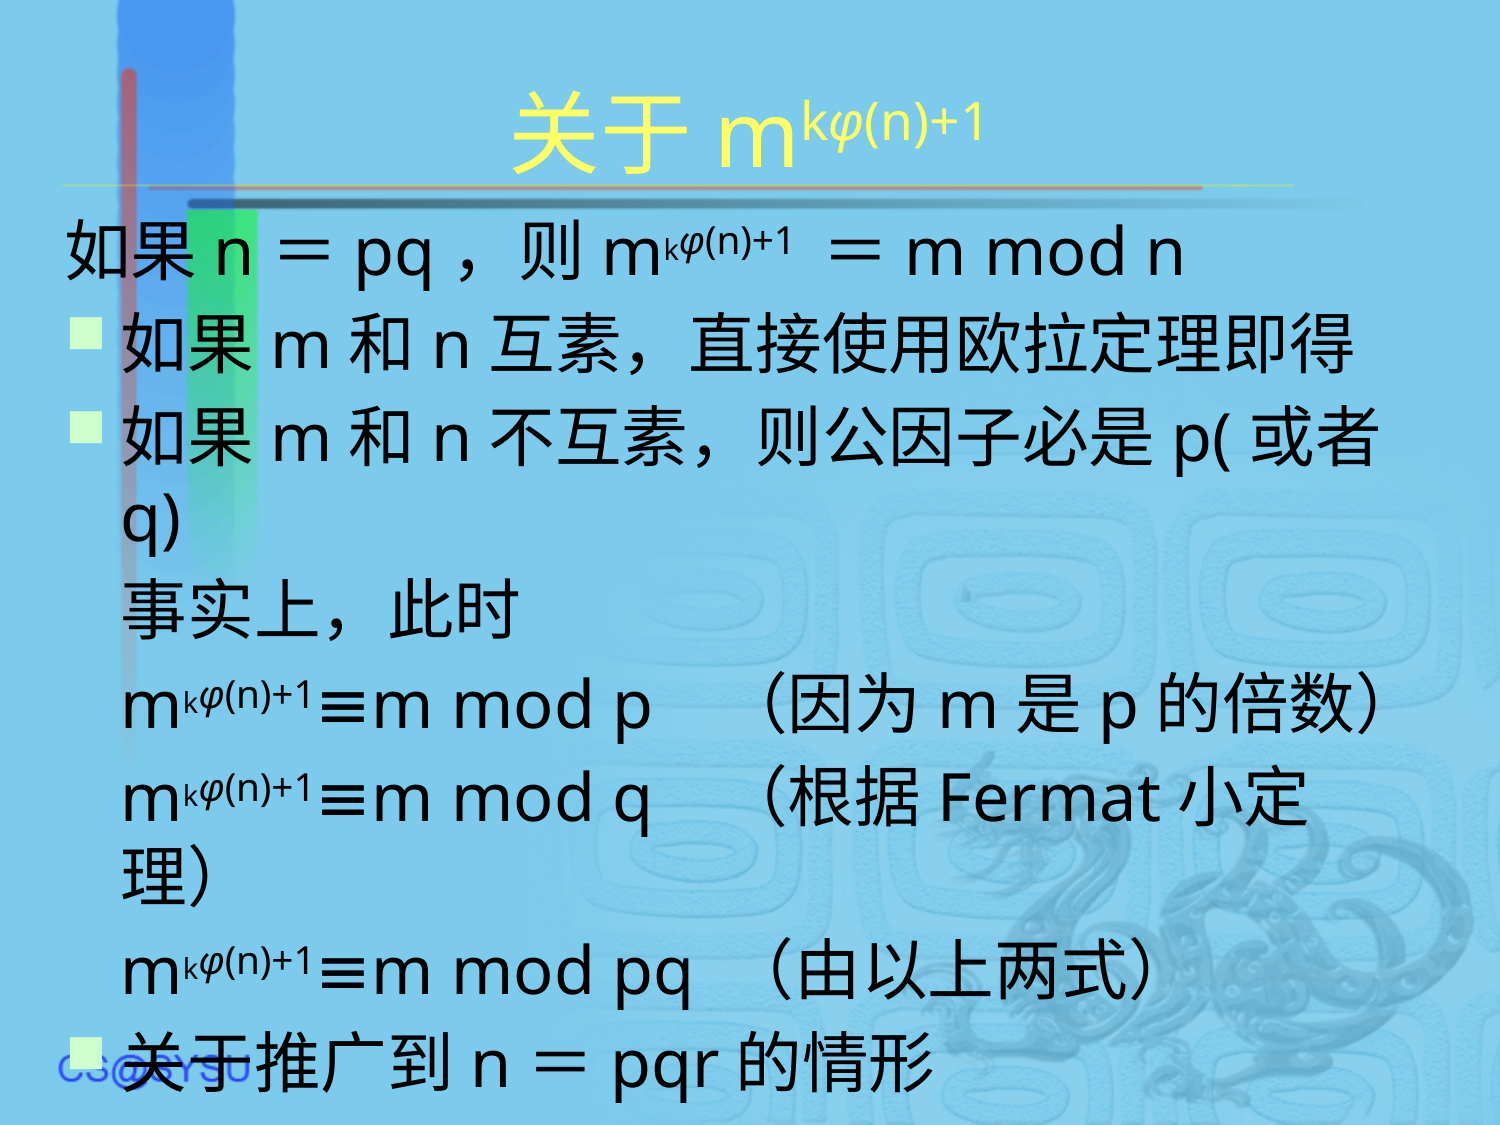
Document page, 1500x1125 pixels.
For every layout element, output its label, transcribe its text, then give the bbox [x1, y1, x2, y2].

picture [0, 0, 1500, 1125]
title 关于mkφ(n)+1 [49, 37, 1451, 200]
list 如果n＝pq，则mkφ(n)+1 ＝m mod n 如果m和n互素，直接使用欧拉定理即得 如果m和n不互素，则公因子必是p(或者q) 事实上，此时 mkφ(n)+1≡m mod p （因为m是p的倍数） mkφ(n)+1≡m mod q （根据Fermat小定理） mkφ(n)+1≡m mod pq （由以上两式） 关于推广到n＝pqr的情形 [49, 200, 1451, 1001]
